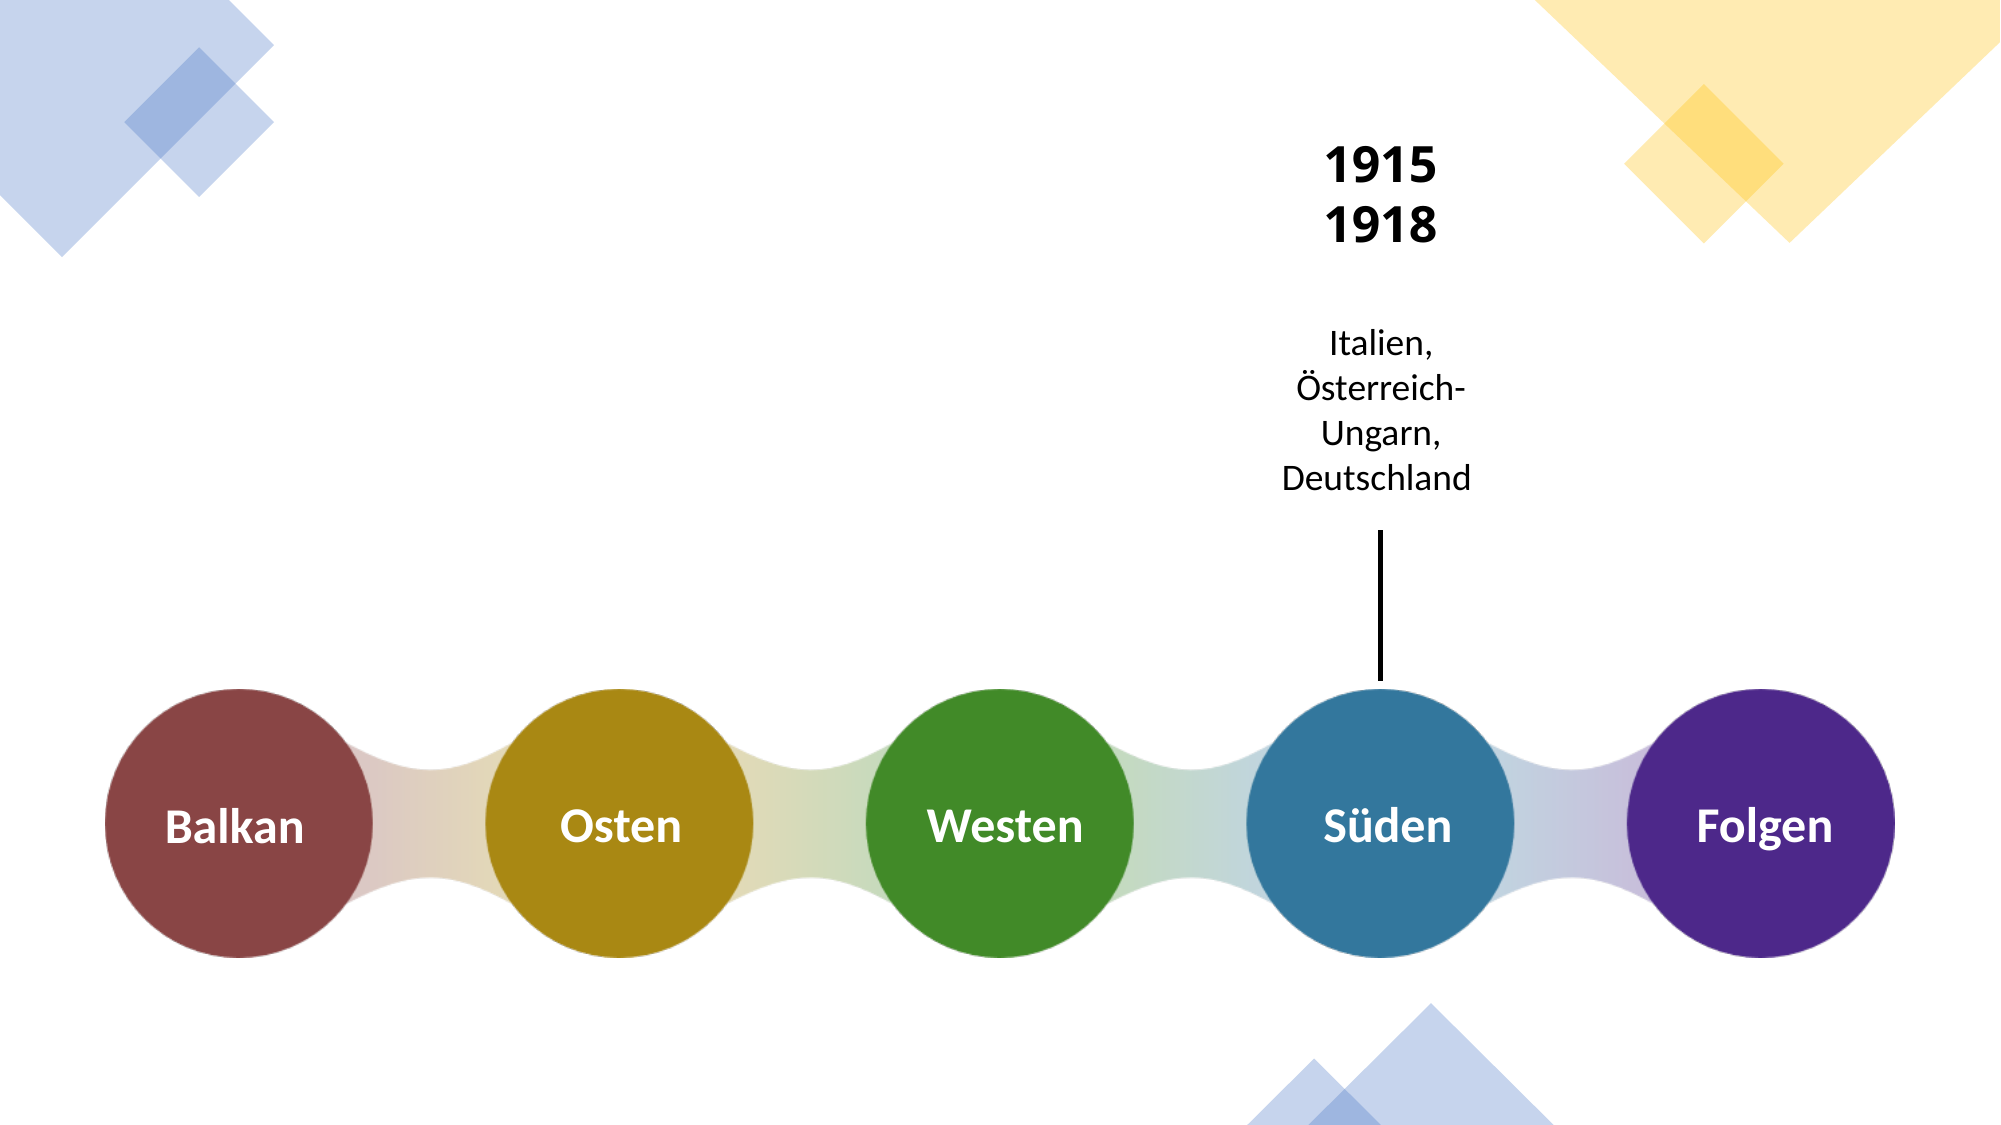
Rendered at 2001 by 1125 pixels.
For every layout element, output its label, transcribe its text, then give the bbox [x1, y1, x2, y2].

text_box Italien, Österreich-Ungarn, Deutschland [1259, 310, 1504, 506]
text_box [1533, 0, 2000, 245]
text_box [1245, 1057, 1383, 1125]
text_box 1915 1918 [1308, 124, 1453, 260]
text_box [0, 0, 276, 259]
text_box [122, 45, 276, 199]
text_box [0, 0, 2000, 1125]
text_box [1345, 1001, 1556, 1125]
text_box [1622, 124, 1746, 245]
picture [105, 689, 1895, 958]
